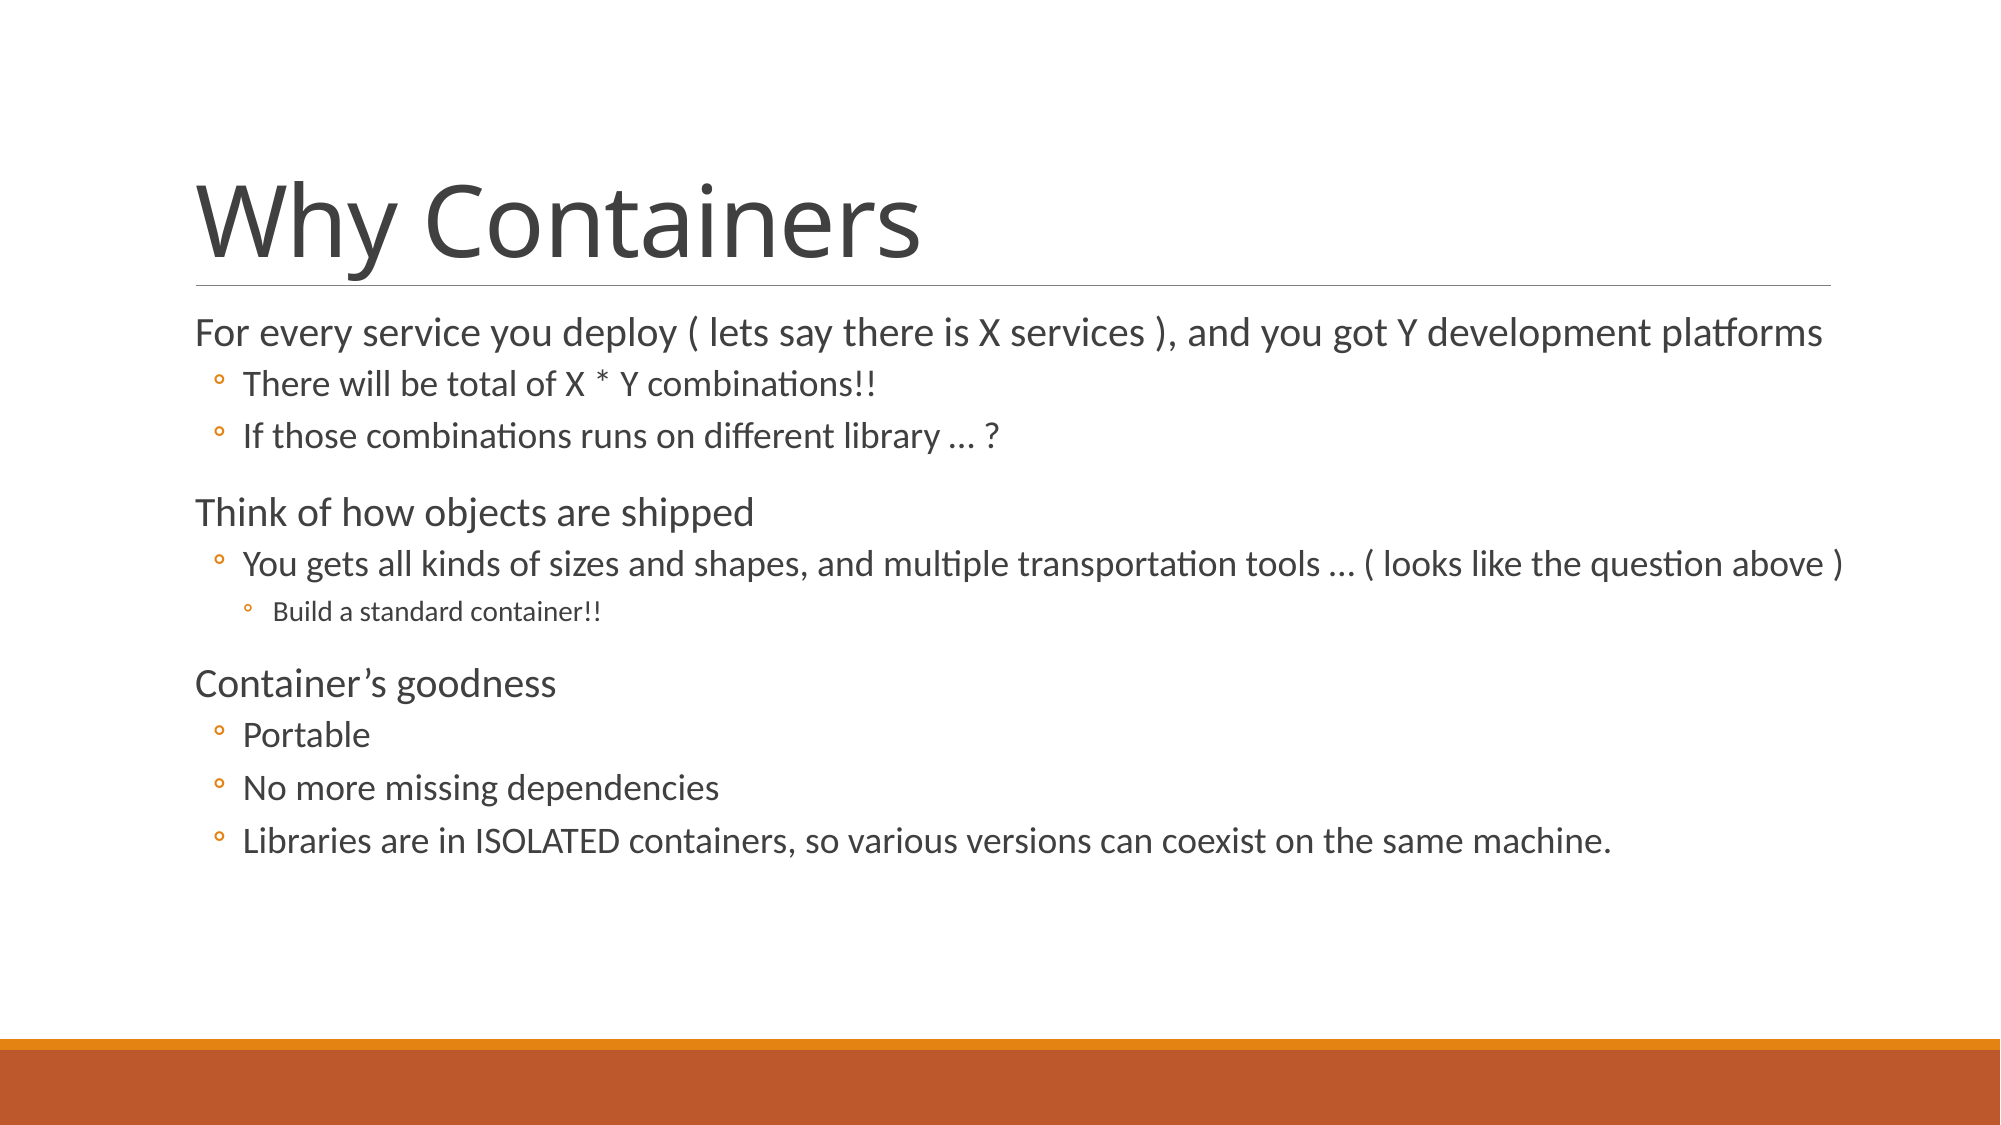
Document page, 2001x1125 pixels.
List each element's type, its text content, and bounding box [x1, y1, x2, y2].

title Why Containers [180, 47, 1830, 285]
list For every service you deploy ( lets say there is X services ), and you got Y development platforms There will be total of X * Y combinations!! If those combinations runs on different library … ? Think of how objects are shipped You gets all kinds of sizes and shapes, and multiple transportation tools … ( looks like the question above ) Build a standard container!! Container’s goodness Portable No more missing dependencies Libraries are in ISOLATED containers, so various versions can coexist on the same machine. [180, 302, 1856, 963]
